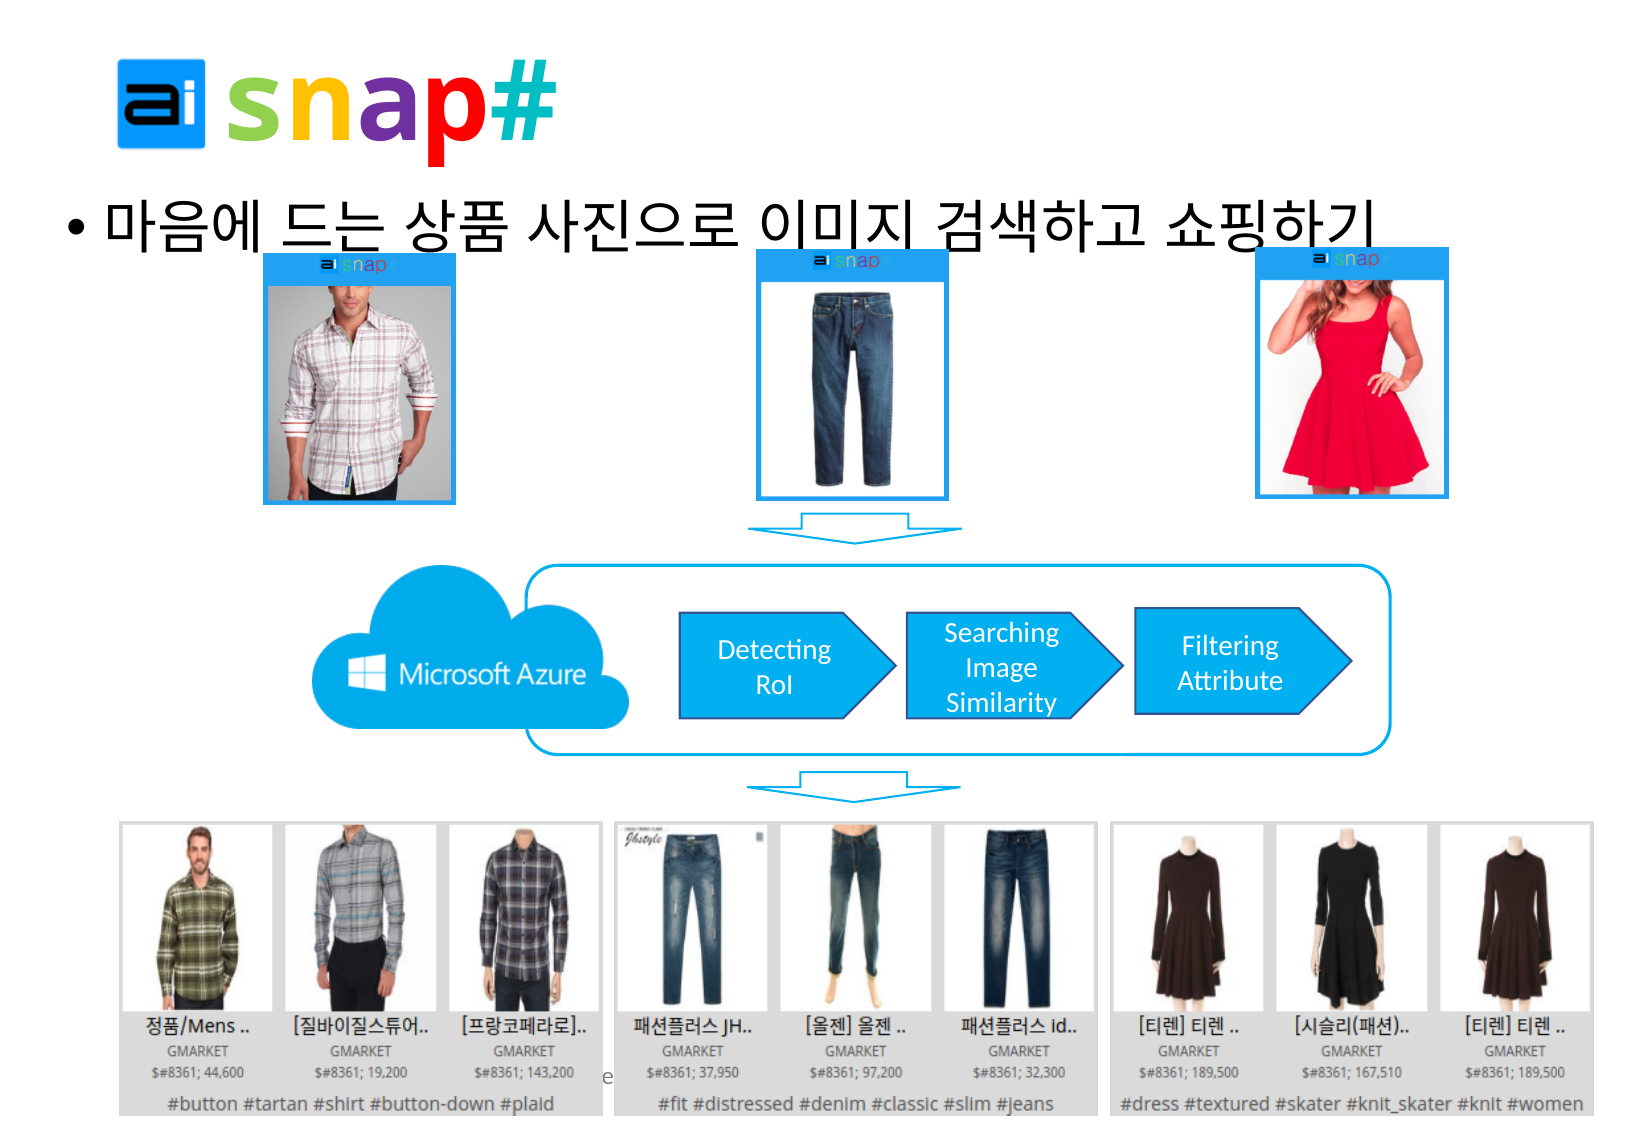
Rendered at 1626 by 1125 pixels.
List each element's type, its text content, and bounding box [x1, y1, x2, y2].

text_box [111, 26, 1607, 191]
picture [756, 249, 949, 501]
picture [113, 51, 495, 156]
picture [119, 821, 603, 1116]
picture [614, 821, 1098, 1118]
text_box [746, 771, 961, 804]
text_box [748, 512, 962, 545]
list 마음에 드는 상품 사진으로 이미지 검색하고 쇼핑하기 [51, 190, 1625, 1112]
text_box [312, 565, 1391, 755]
picture [262, 253, 456, 505]
text_box snap# [205, 20, 573, 171]
picture [1110, 821, 1594, 1116]
picture [1255, 247, 1449, 499]
